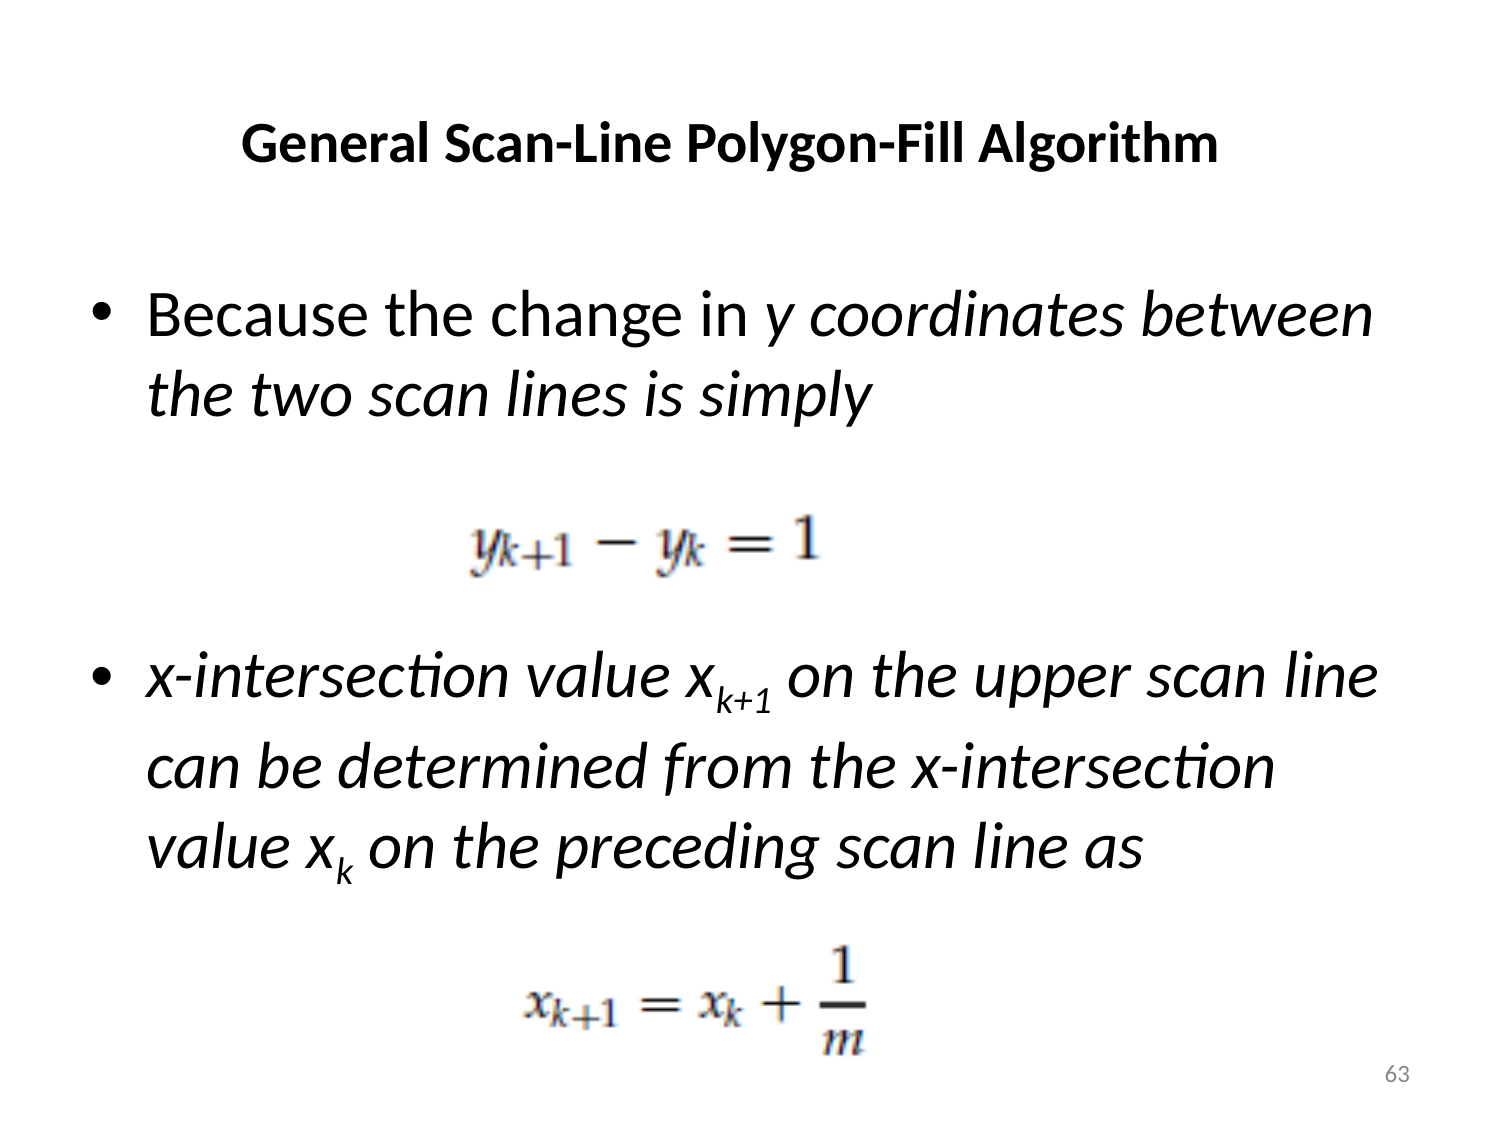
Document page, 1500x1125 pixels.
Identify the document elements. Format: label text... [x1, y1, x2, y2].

title General Scan-Line Polygon-Fill Algorithm [37, 45, 1425, 233]
picture [399, 487, 917, 615]
picture [462, 937, 1026, 1076]
list Because the change in y coordinates between the two scan lines is simply x-intersection value xk+1 on the upper scan line can be determined from the x-intersection value xk on the preceding scan line as [75, 262, 1425, 1005]
slide_number ‹#› [1074, 1042, 1425, 1103]
